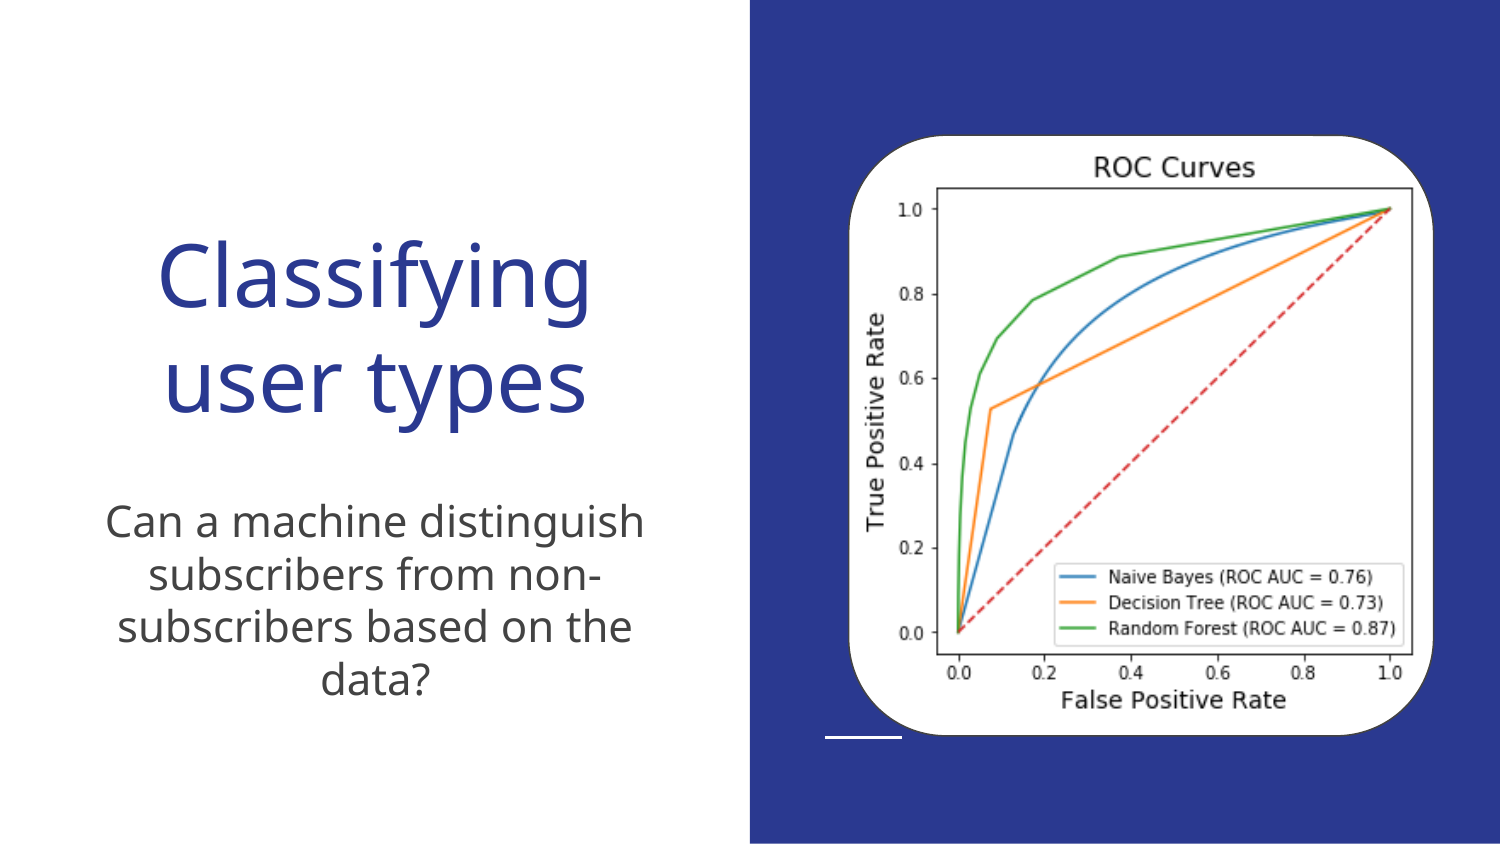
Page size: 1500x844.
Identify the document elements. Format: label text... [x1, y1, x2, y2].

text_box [848, 134, 1434, 737]
title Classifying user types [43, 188, 708, 446]
subtitle Can a machine distinguish subscribers from non-subscribers based on the data? [43, 479, 708, 736]
